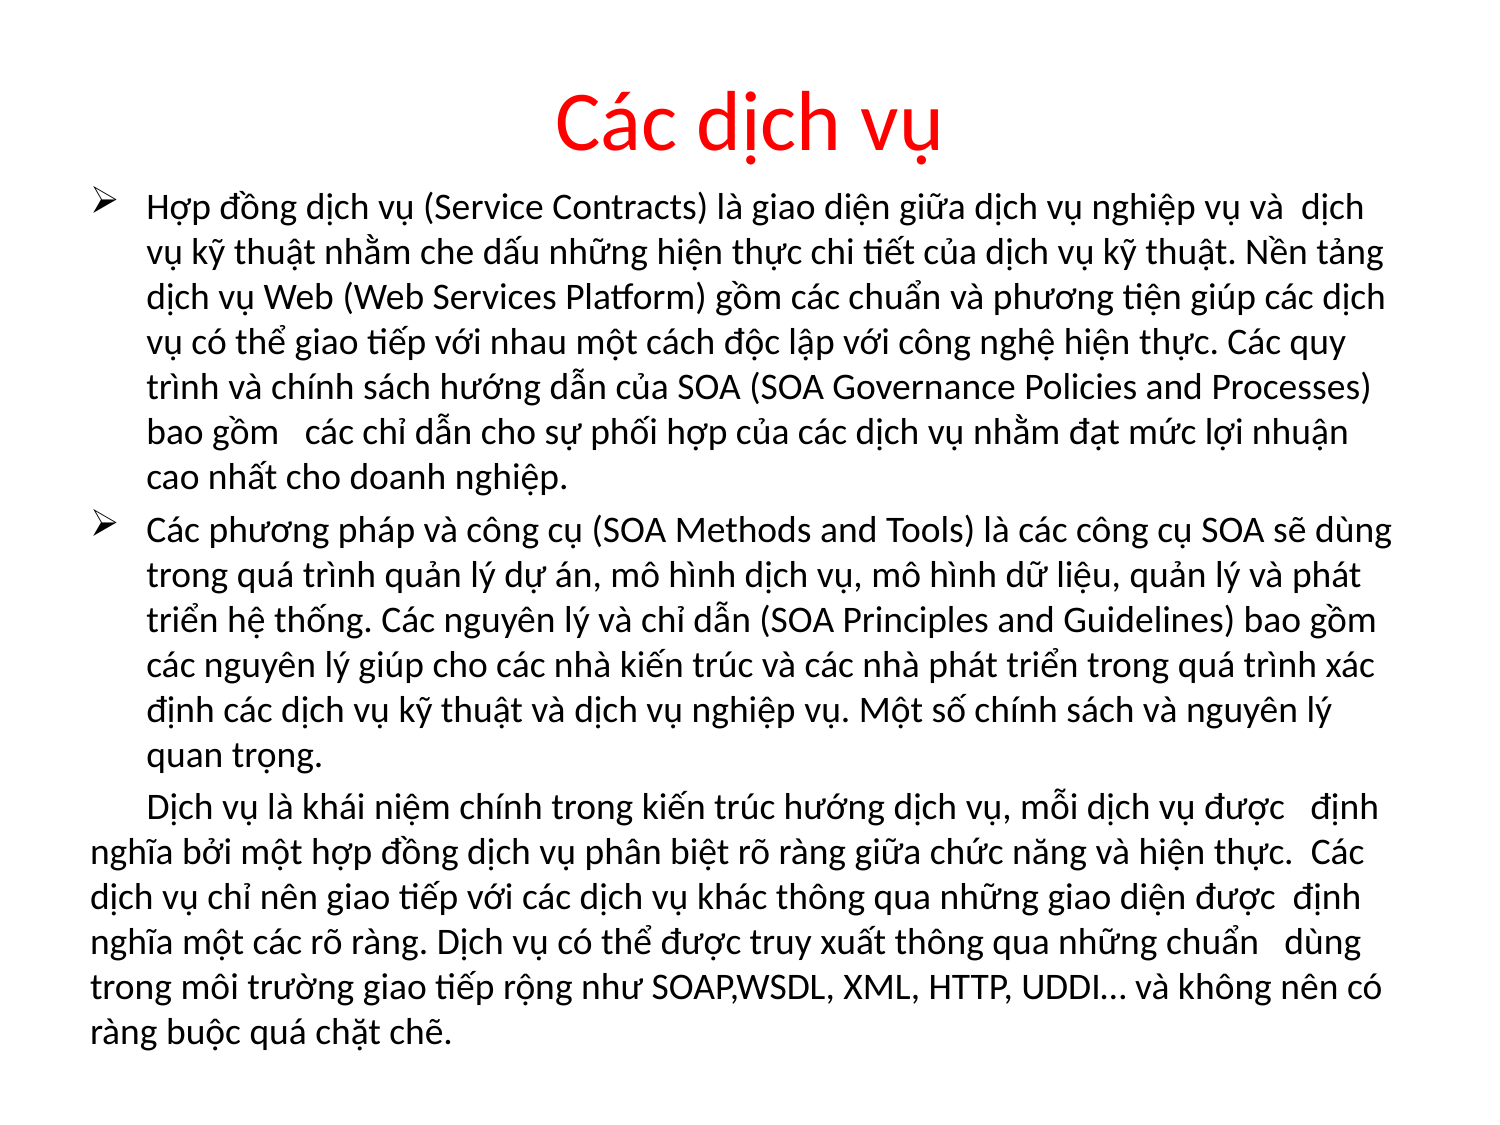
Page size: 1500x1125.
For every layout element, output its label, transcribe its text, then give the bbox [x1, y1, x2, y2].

list Hợp đồng dịch vụ (Service Contracts) là giao diện giữa dịch vụ nghiệp vụ và dịch vụ kỹ thuật nhằm che dấu những hiện thực chi tiết của dịch vụ kỹ thuật. Nền tảng dịch vụ Web (Web Services Platform) gồm các chuẩn và phương tiện giúp các dịch vụ có thể giao tiếp với nhau một cách độc lập với công nghệ hiện thực. Các quy trình và chính sách hướng dẫn của SOA (SOA Governance Policies and Processes) bao gồm các chỉ dẫn cho sự phối hợp của các dịch vụ nhằm đạt mức lợi nhuận cao nhất cho doanh nghiệp. Các phương pháp và công cụ (SOA Methods and Tools) là các công cụ SOA sẽ dùng trong quá trình quản lý dự án, mô hình dịch vụ, mô hình dữ liệu, quản lý và phát triển hệ thống. Các nguyên lý và chỉ dẫn (SOA Principles and Guidelines) bao gồm các nguyên lý giúp cho các nhà kiến trúc và các nhà phát triển trong quá trình xác định các dịch vụ kỹ thuật và dịch vụ nghiệp vụ. Một số chính sách và nguyên lý quan trọng. Dịch vụ là khái niệm chính trong kiến trúc hướng dịch vụ, mỗi dịch vụ được định nghĩa bởi một hợp đồng dịch vụ phân biệt rõ ràng giữa chức năng và hiện thực. Các dịch vụ chỉ nên giao tiếp với các dịch vụ khác thông qua những giao diện được định nghĩa một các rõ ràng. Dịch vụ có thể được truy xuất thông qua những chuẩn dùng trong môi trường giao tiếp rộng như SOAP,WSDL, XML, HTTP, UDDI… và không nên có ràng buộc quá chặt chẽ. [75, 175, 1425, 918]
title Các dịch vụ [75, 57, 1425, 175]
